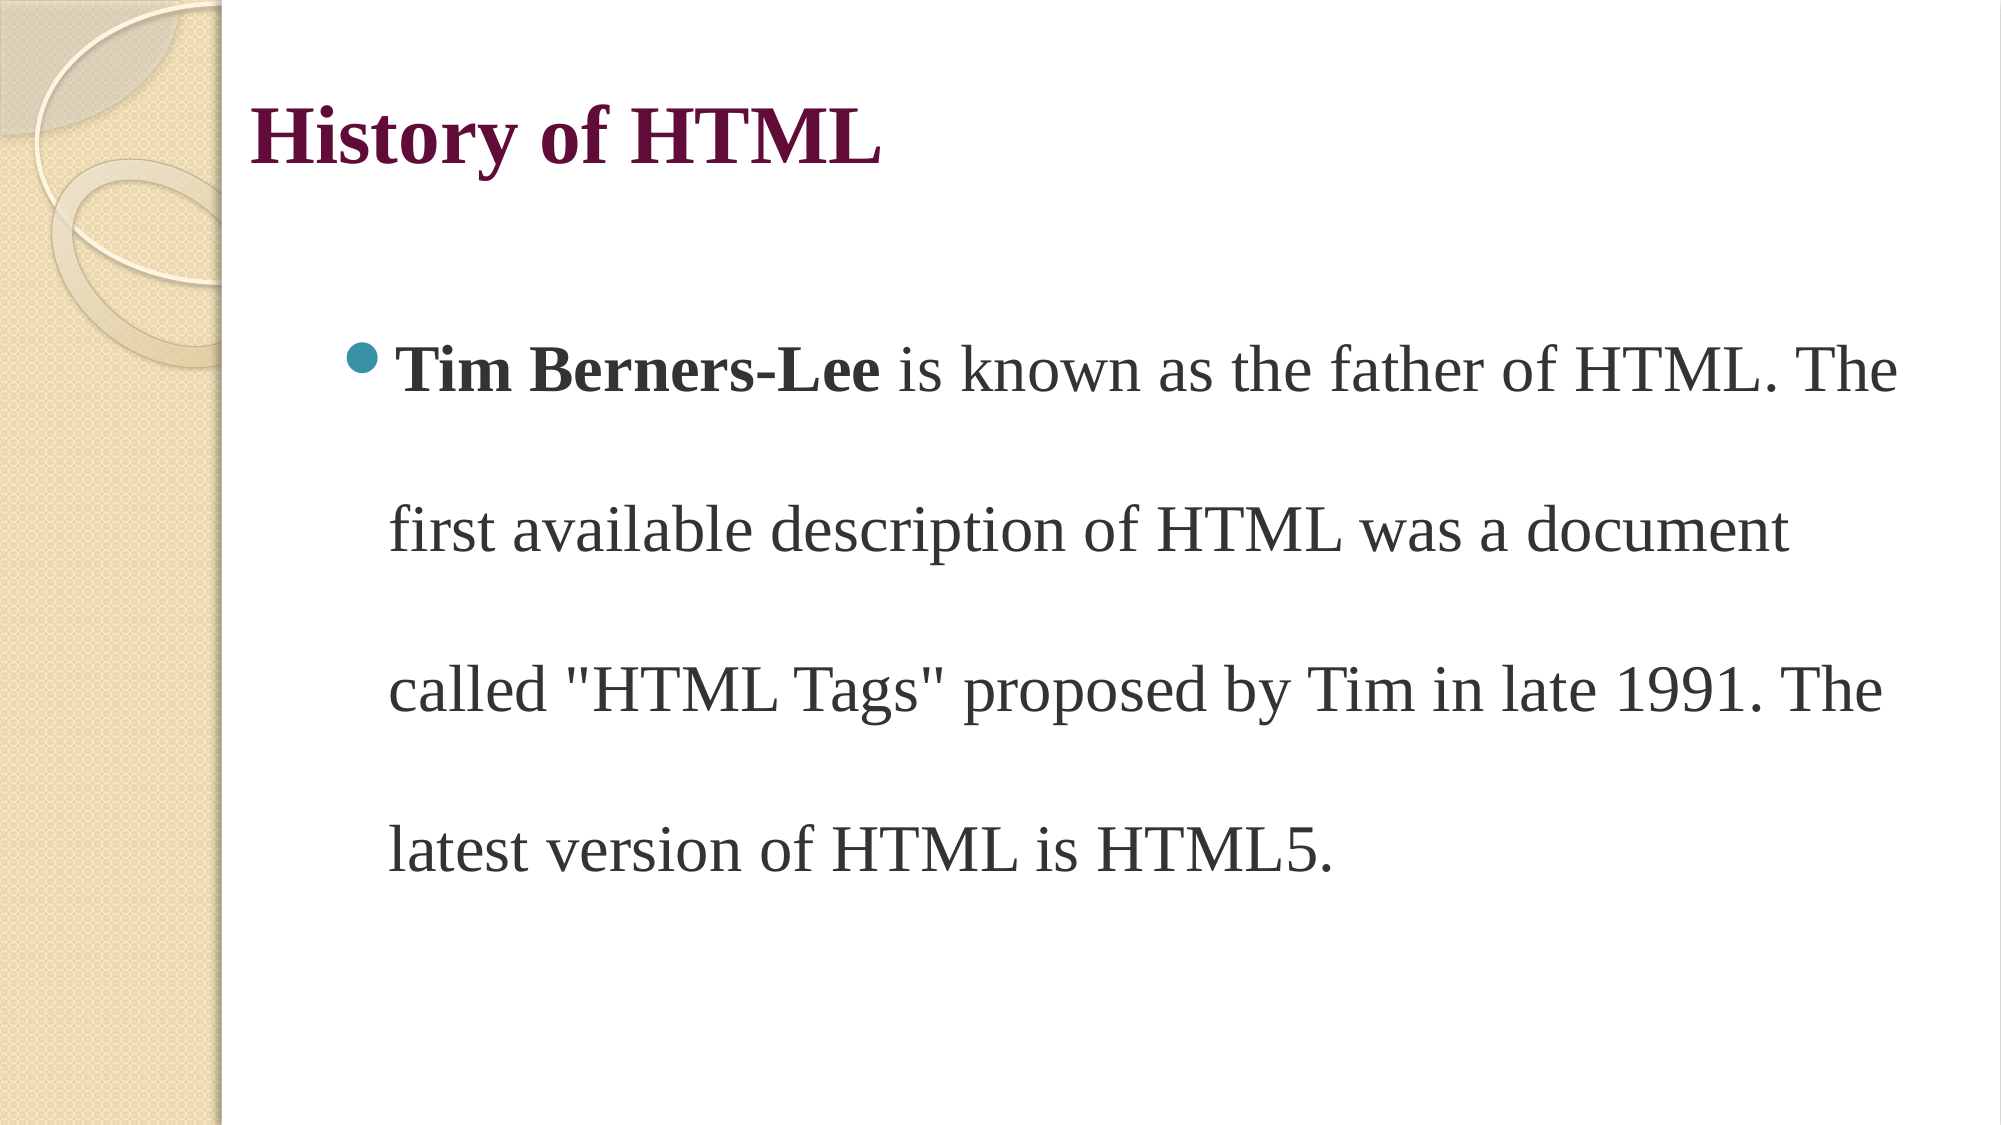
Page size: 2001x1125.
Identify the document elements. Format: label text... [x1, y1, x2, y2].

title History of HTML [235, 36, 1876, 225]
list Tim Berners-Lee is known as the father of HTML. The first available description of HTML was a document called "HTML Tags" proposed by Tim in late 1991. The latest version of HTML is HTML5. [313, 237, 1954, 1025]
